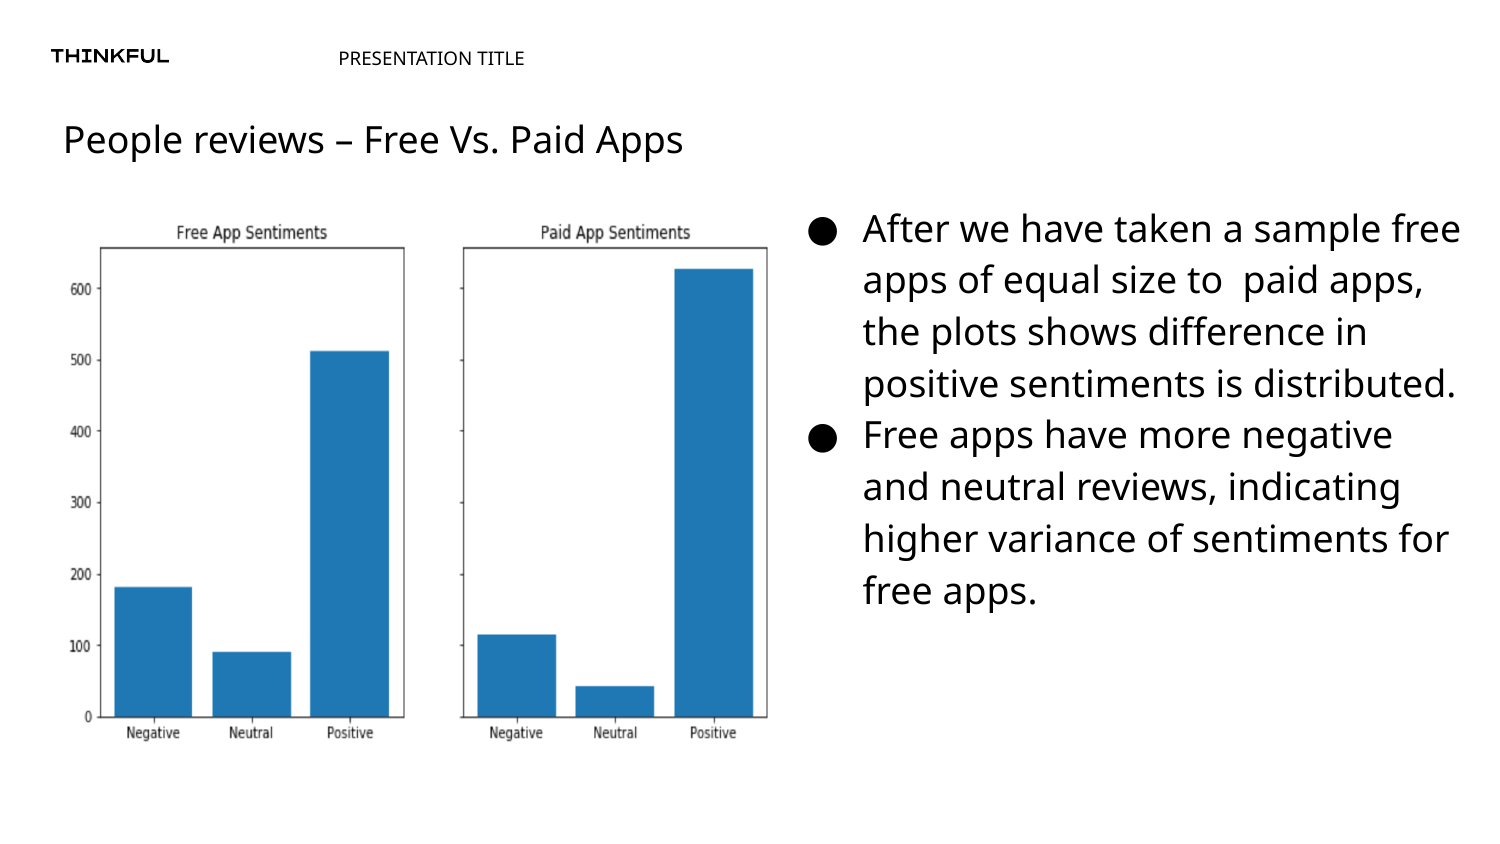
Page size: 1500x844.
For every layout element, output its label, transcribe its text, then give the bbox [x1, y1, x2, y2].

picture [51, 49, 169, 63]
picture [58, 215, 784, 750]
subtitle People reviews – Free Vs. Paid Apps [47, 94, 1147, 179]
subtitle After we have taken a sample free apps of equal size to paid apps, the plots shows difference in positive sentiments is distributed. Free apps have more negative and neutral reviews, indicating higher variance of sentiments for free apps. [772, 182, 1482, 404]
